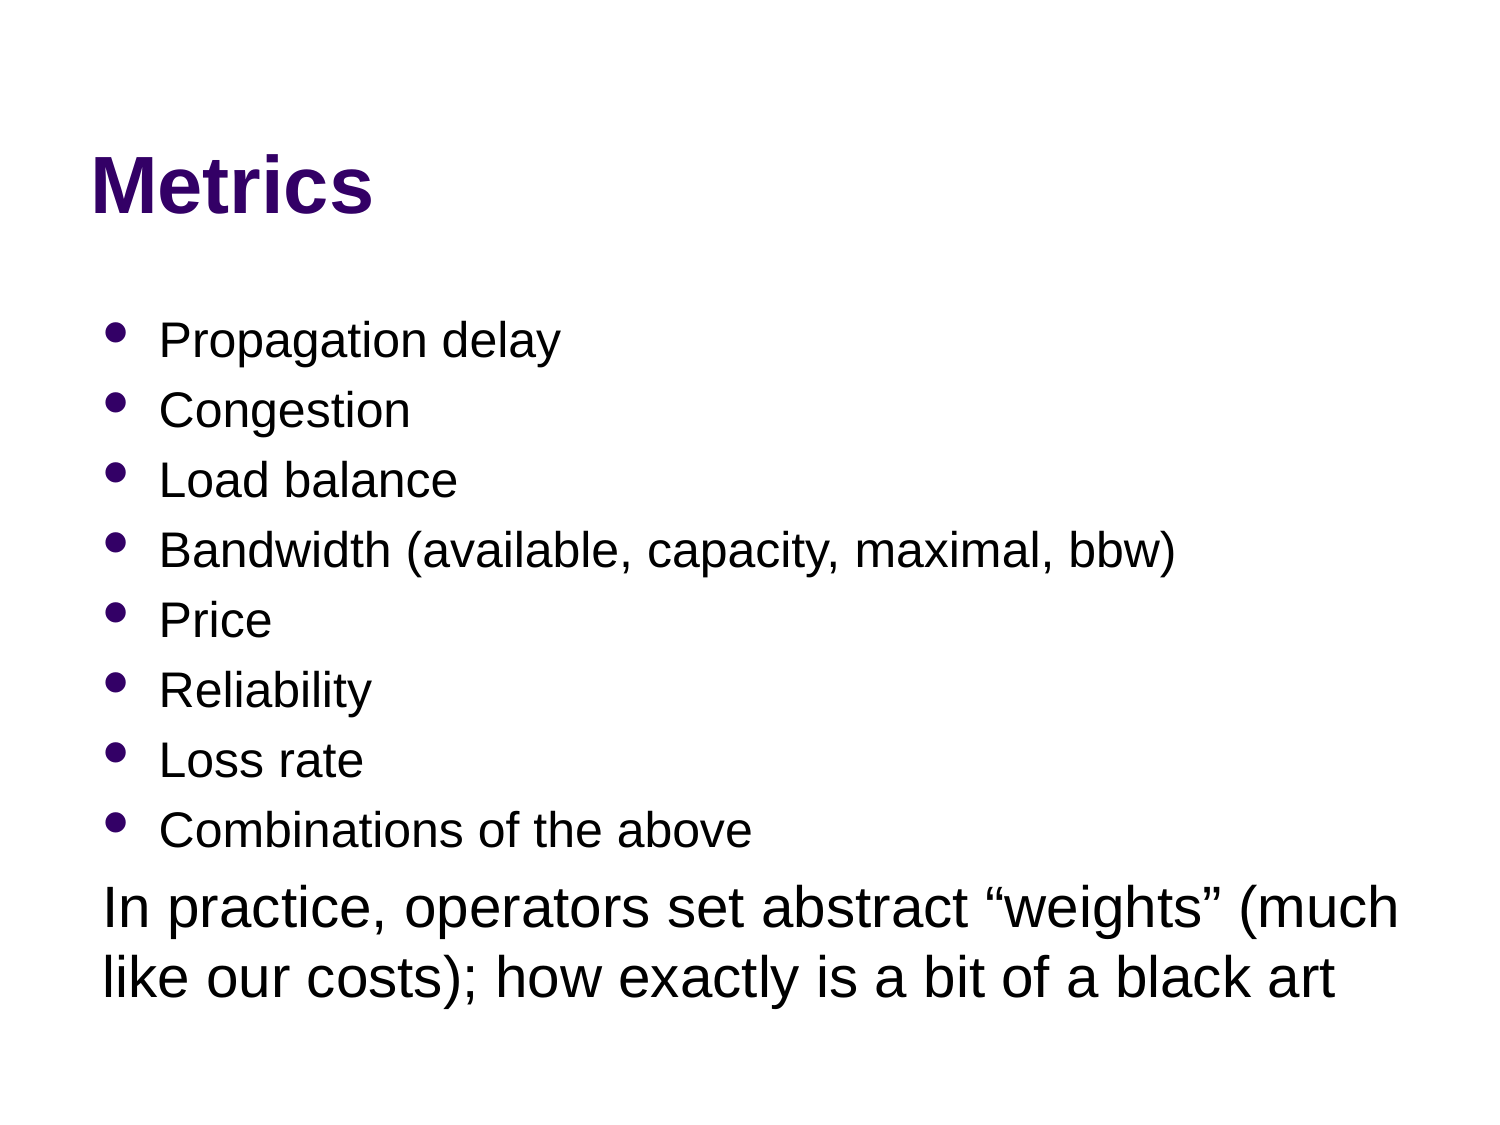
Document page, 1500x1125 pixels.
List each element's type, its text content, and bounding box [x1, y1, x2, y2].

list Propagation delay Congestion Load balance Bandwidth (available, capacity, maximal, bbw) Price Reliability Loss rate Combinations of the above In practice, operators set abstract “weights” (much like our costs); how exactly is a bit of a black art [87, 299, 1500, 1024]
title Metrics [75, 45, 1425, 238]
